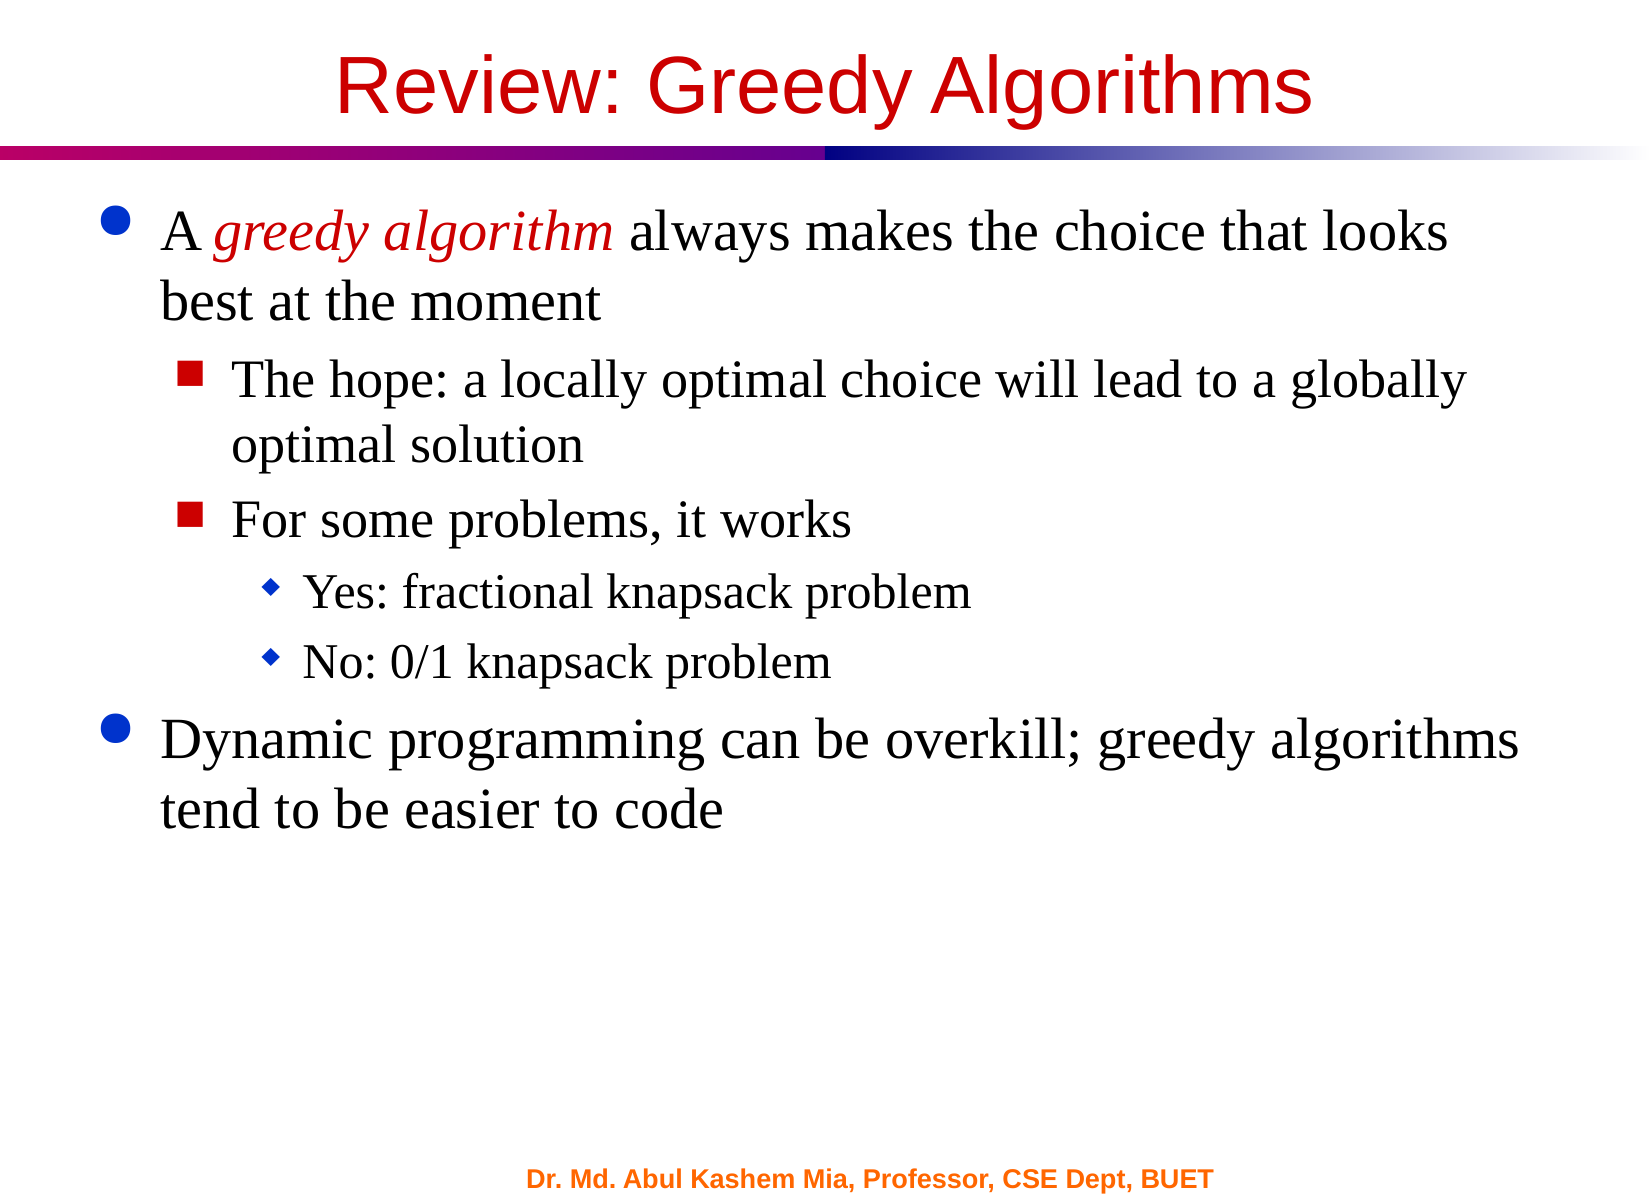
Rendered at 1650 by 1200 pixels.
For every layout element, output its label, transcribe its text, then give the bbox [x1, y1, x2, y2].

list A greedy algorithm always makes the choice that looks best at the moment The hope: a locally optimal choice will lead to a globally optimal solution For some problems, it works Yes: fractional knapsack problem No: 0/1 knapsack problem Dynamic programming can be overkill; greedy algorithms tend to be easier to code [82, 183, 1568, 945]
title Review: Greedy Algorithms [82, 39, 1568, 122]
